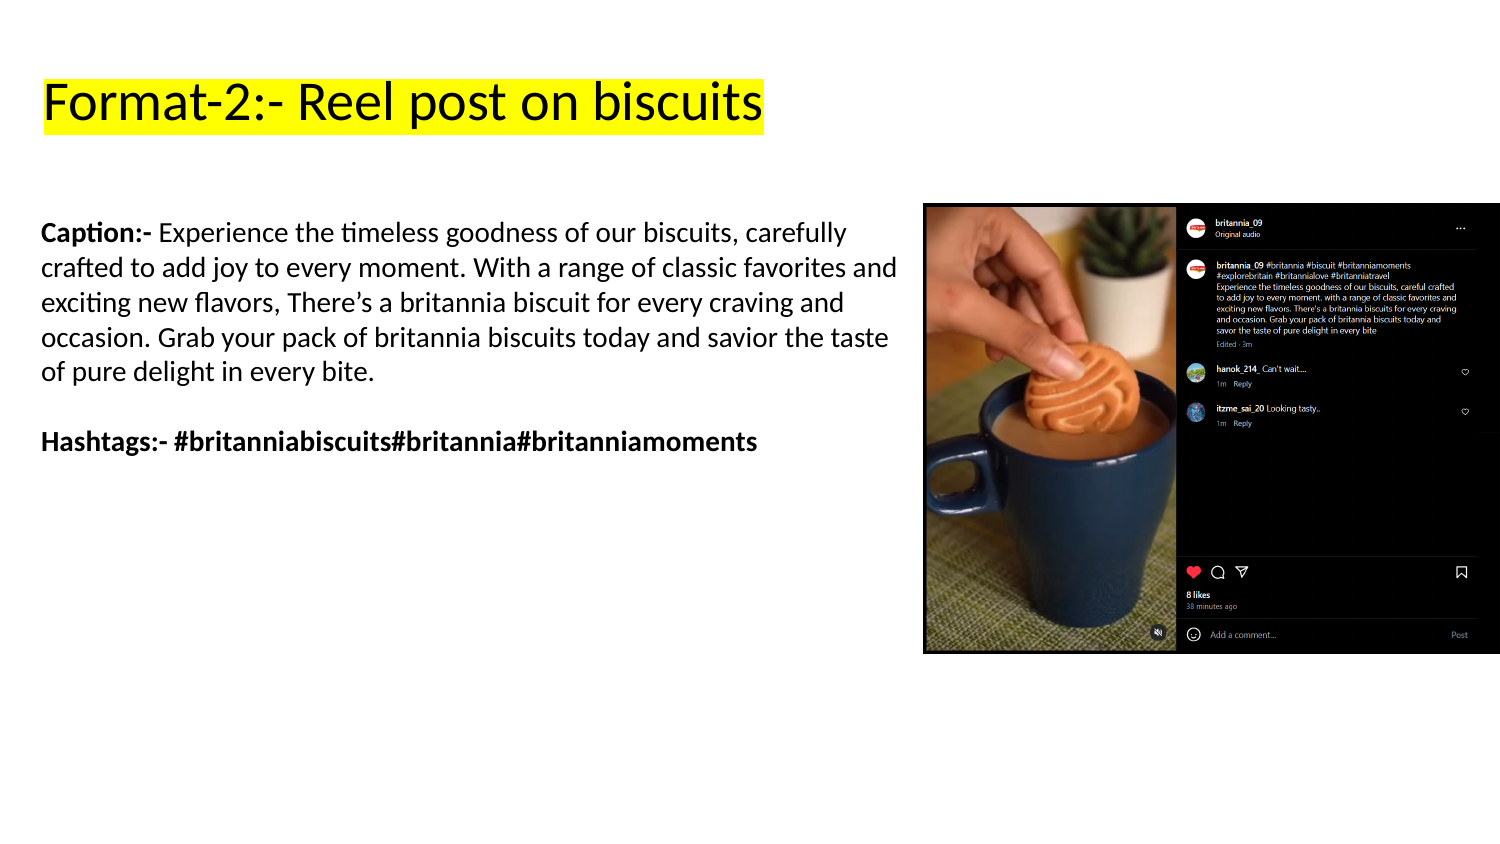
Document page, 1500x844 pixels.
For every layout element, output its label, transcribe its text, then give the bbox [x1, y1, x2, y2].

text_box Caption:- Experience the timeless goodness of our biscuits, carefully crafted to add joy to every moment. With a range of classic favorites and exciting new flavors, There’s a britannia biscuit for every craving and occasion. Grab your pack of britannia biscuits today and savior the taste of pure delight in every bite. Hashtags:- #britanniabiscuits#britannia#britanniamoments [26, 197, 936, 473]
text_box Format-2:- Reel post on biscuits [28, 49, 800, 148]
picture [923, 202, 1500, 655]
